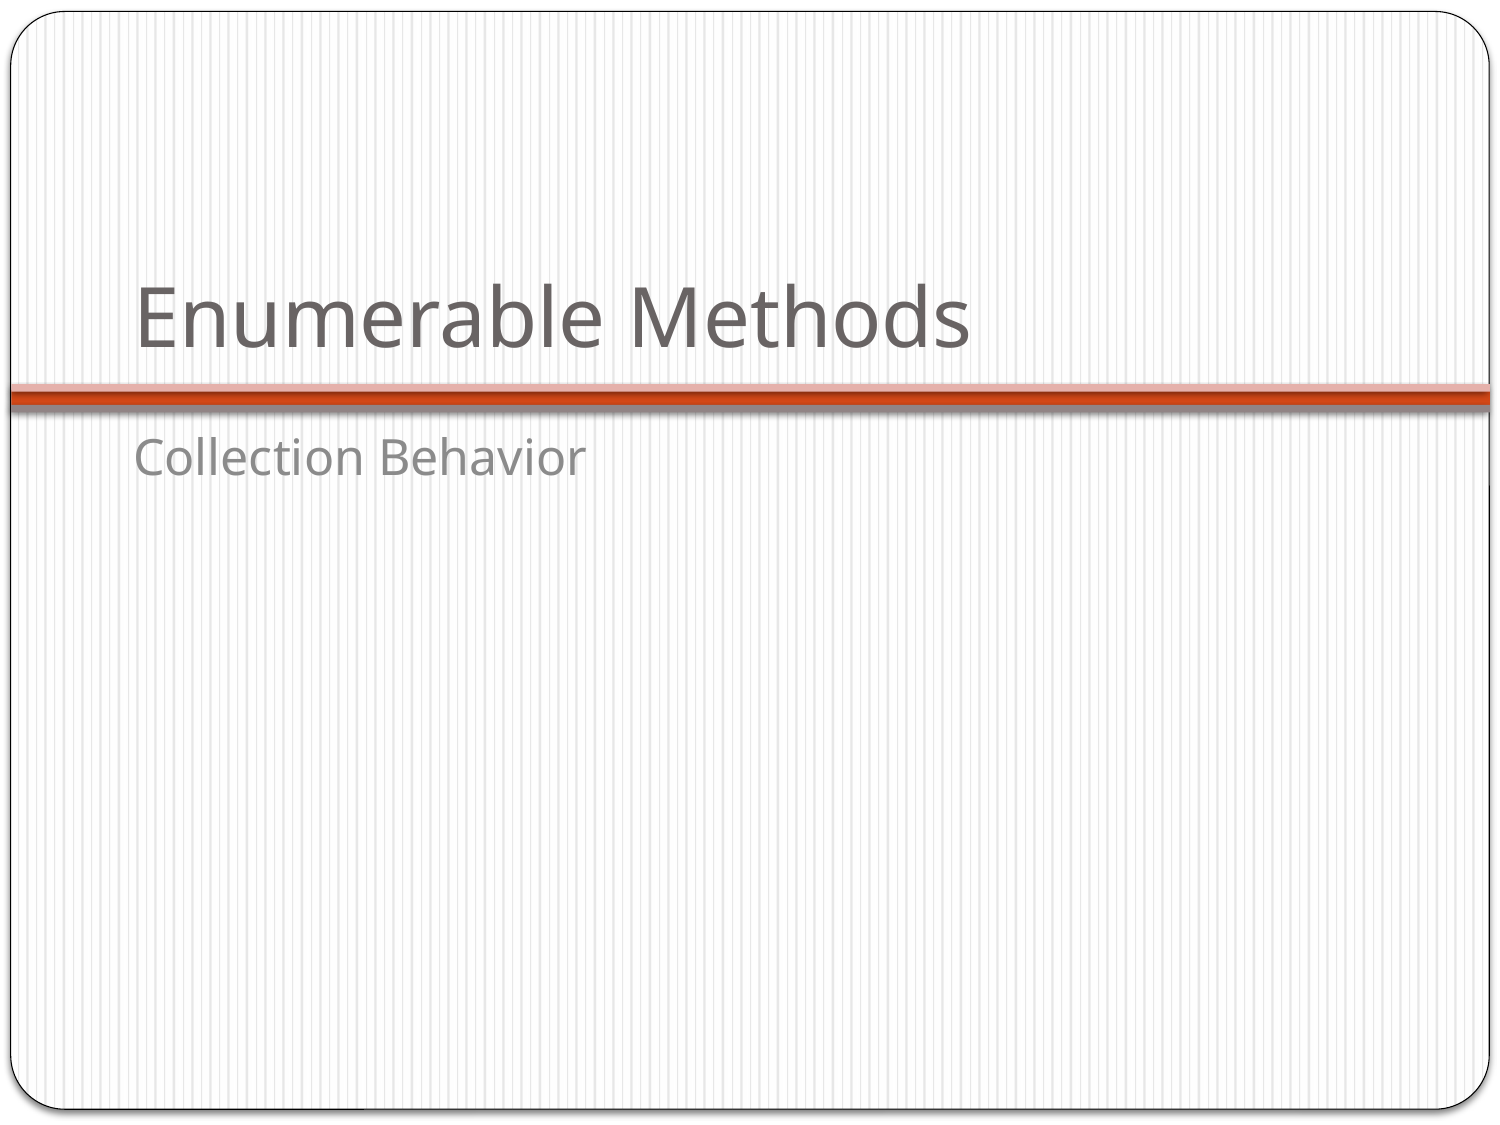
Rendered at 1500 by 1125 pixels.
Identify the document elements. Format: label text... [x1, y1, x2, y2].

title Enumerable Methods [118, 156, 1394, 380]
list Collection Behavior [118, 417, 1394, 638]
